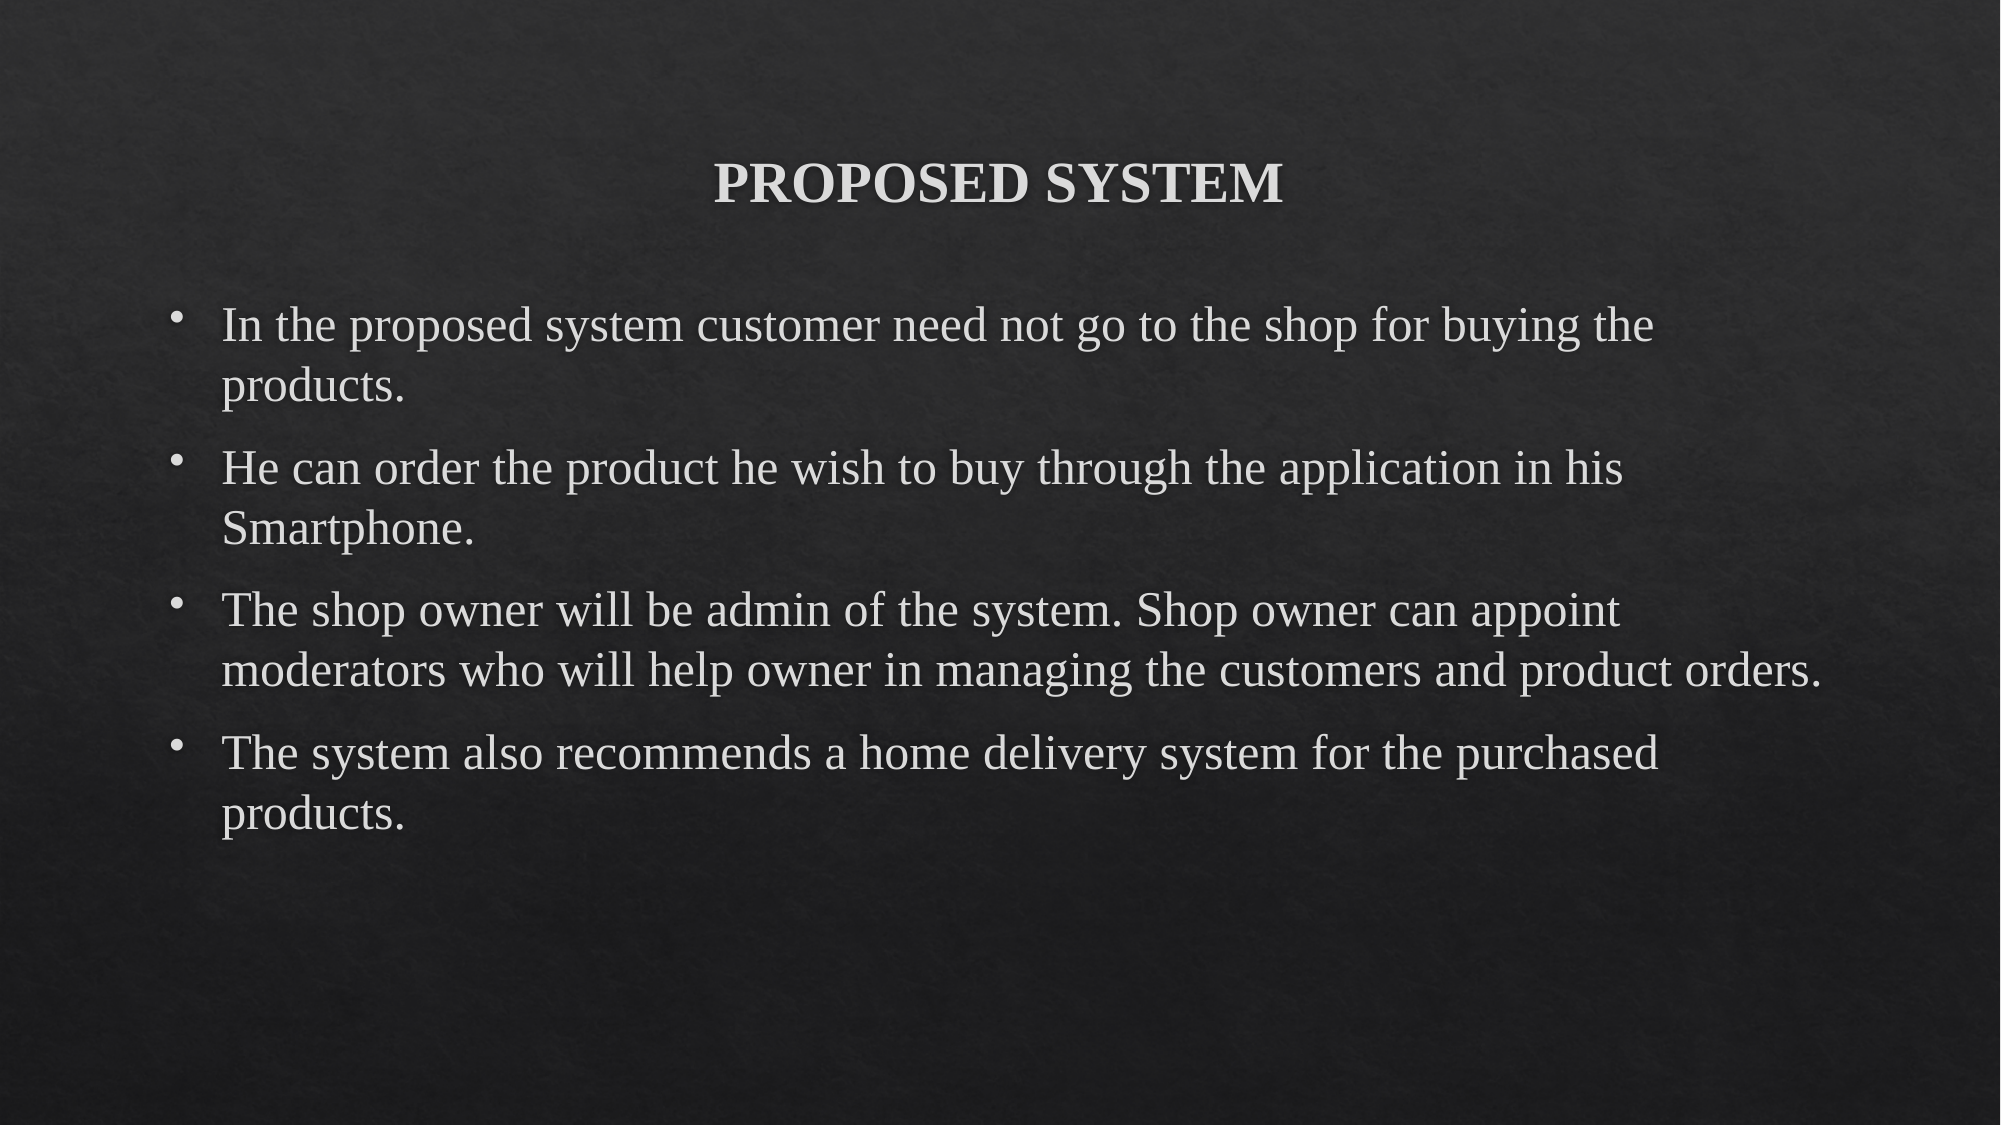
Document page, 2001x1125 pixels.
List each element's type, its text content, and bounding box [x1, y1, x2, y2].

title PROPOSED SYSTEM [149, 99, 1849, 260]
list In the proposed system customer need not go to the shop for buying the products. He can order the product he wish to buy through the application in his Smartphone. The shop owner will be admin of the system. Shop owner can appoint moderators who will help owner in managing the customers and product orders. The system also recommends a home delivery system for the purchased products. [149, 284, 1849, 950]
